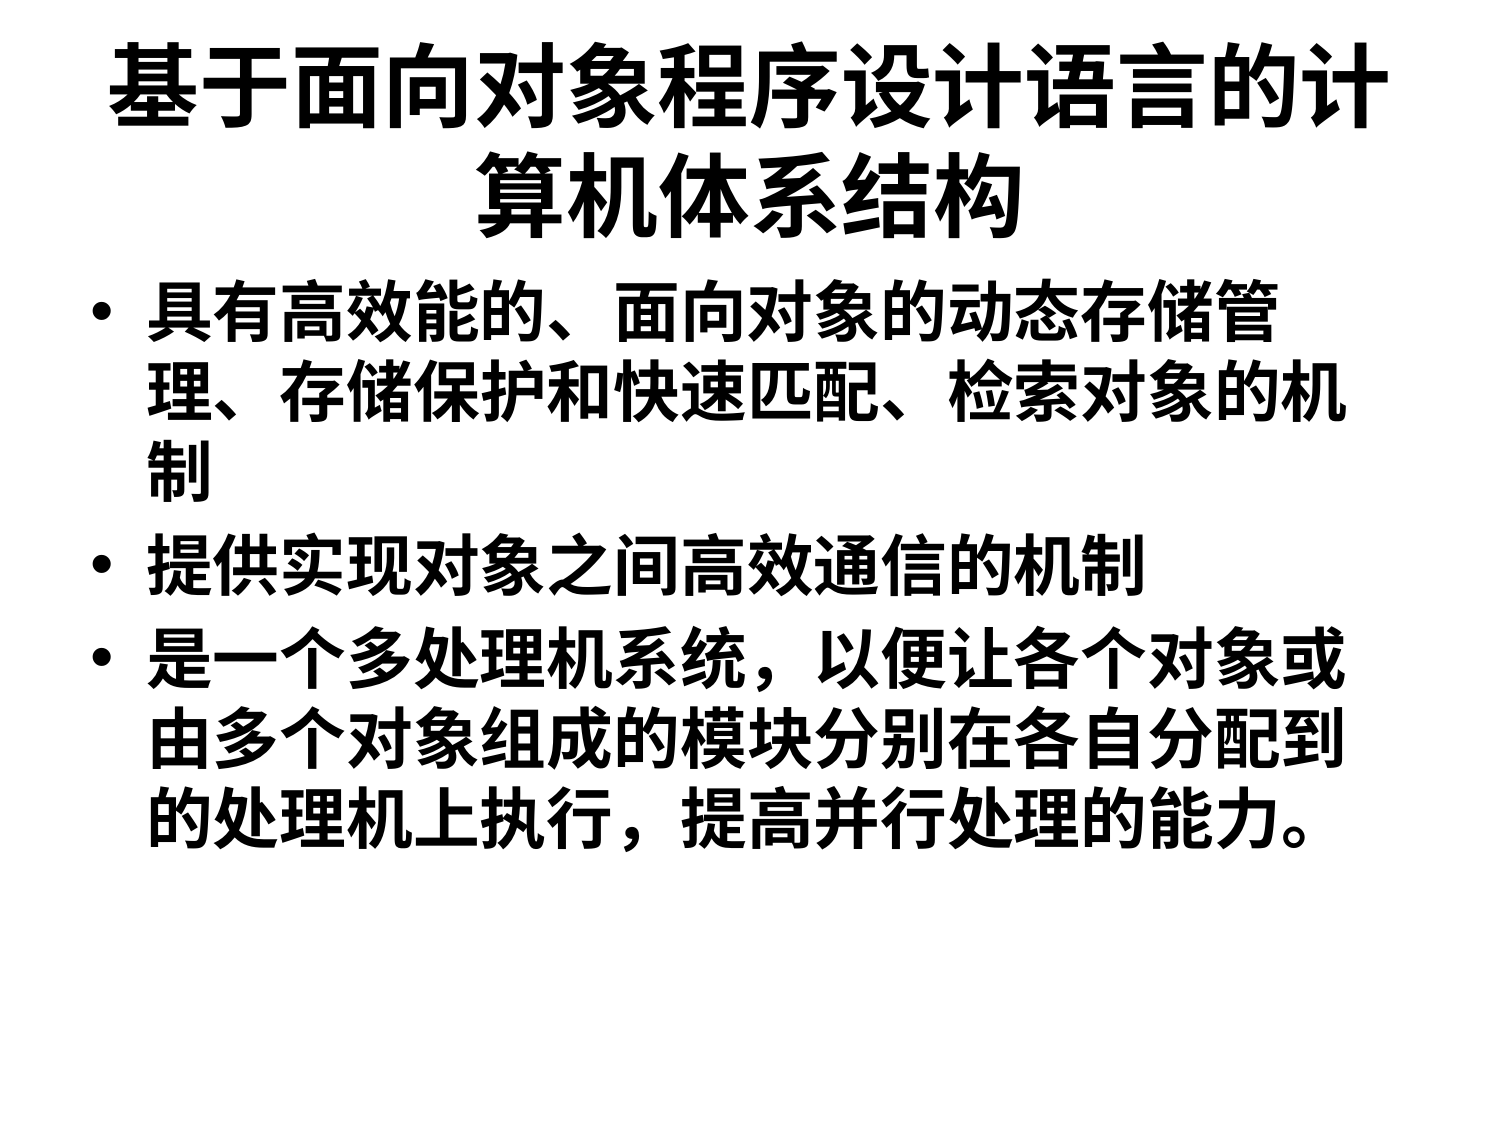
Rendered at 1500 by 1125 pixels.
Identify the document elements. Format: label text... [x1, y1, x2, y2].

list 具有高效能的、面向对象的动态存储管理、存储保护和快速匹配、检索对象的机制 提供实现对象之间高效通信的机制 是一个多处理机系统，以便让各个对象或由多个对象组成的模块分别在各自分配到的处理机上执行，提高并行处理的能力。 [74, 262, 1426, 1006]
title 基于面向对象程序设计语言的计算机体系结构 [74, 44, 1426, 233]
